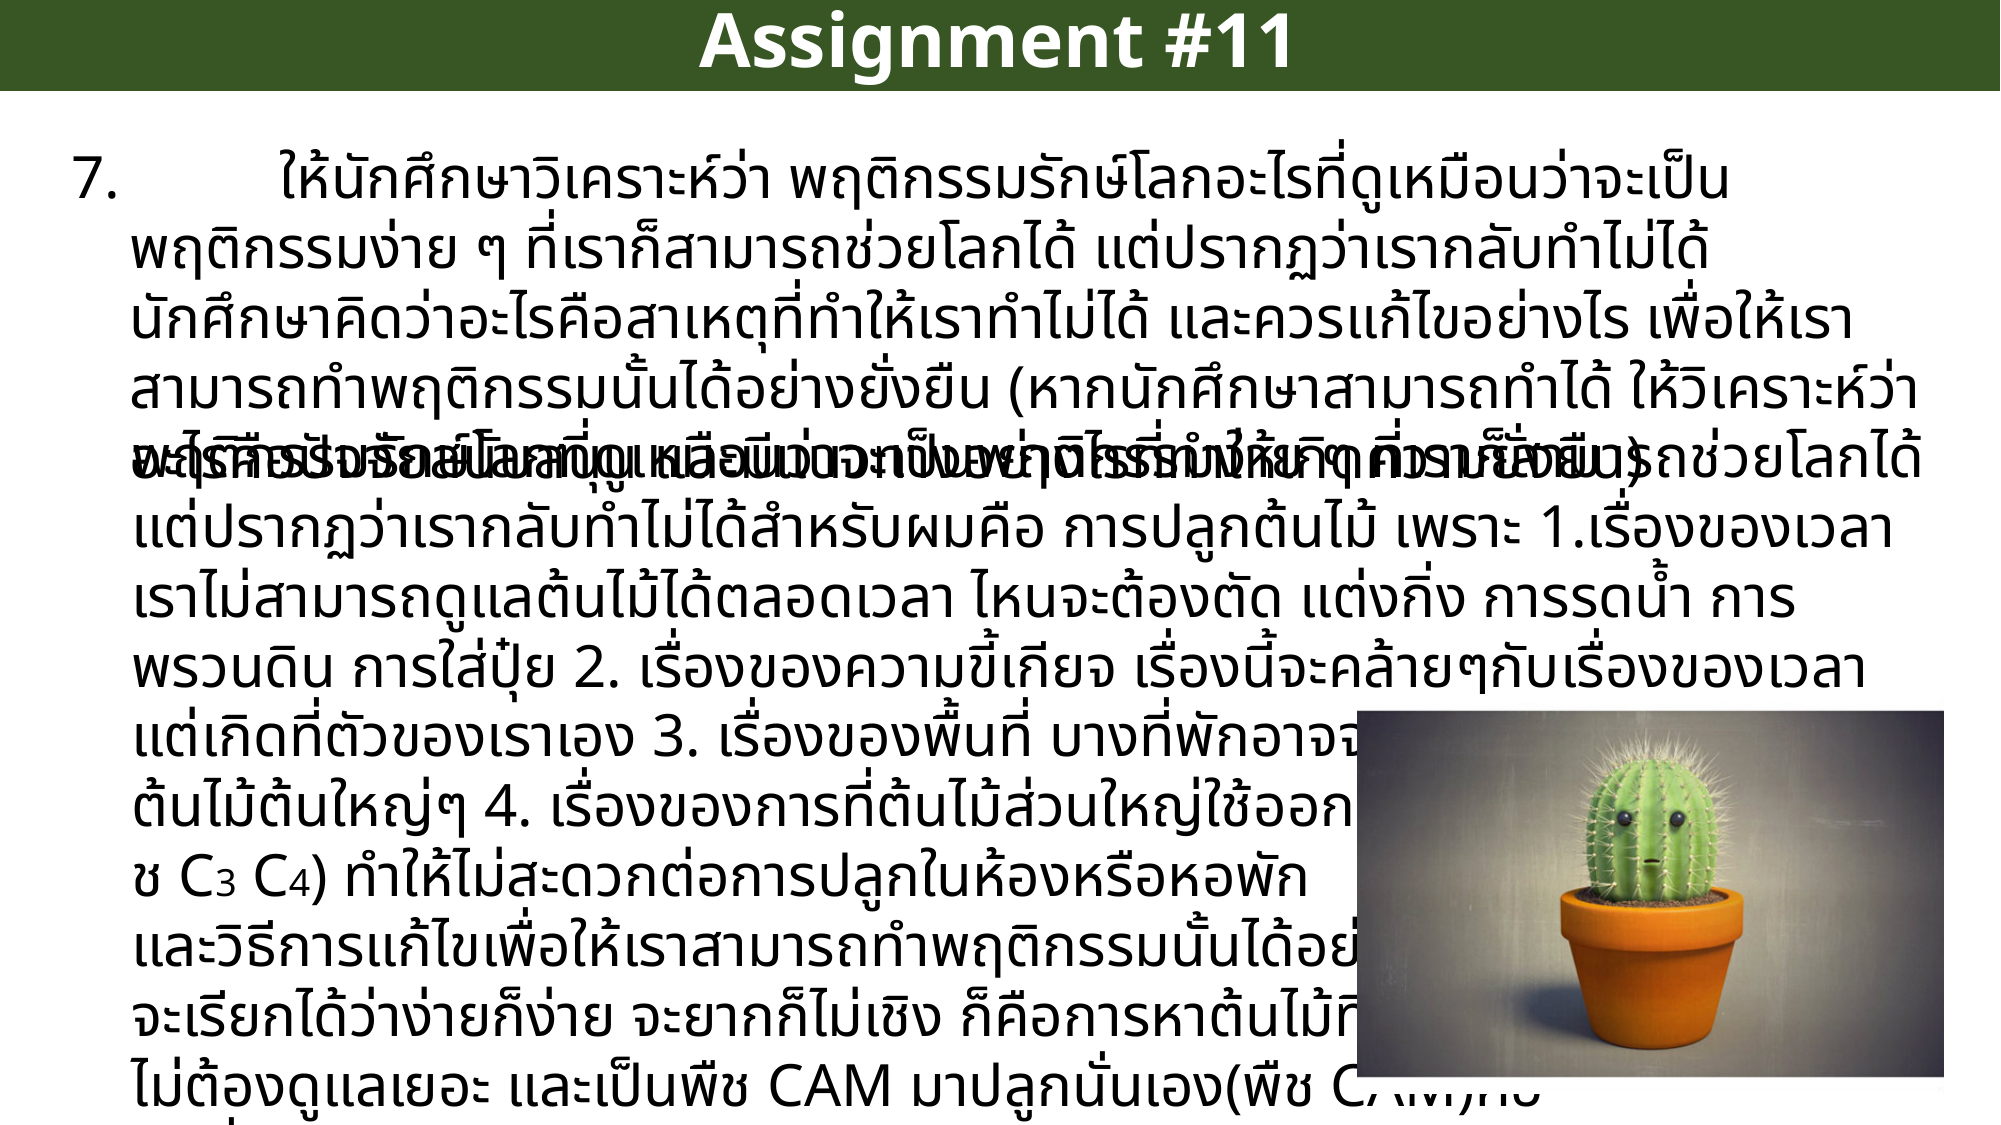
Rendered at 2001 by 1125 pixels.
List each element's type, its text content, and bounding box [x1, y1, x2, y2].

picture [1357, 694, 1944, 1094]
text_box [0, 0, 2000, 92]
text_box พฤติกรรมรักษ์โลกที่ดูเหมือนว่าจะเป็นพฤติกรรมง่าย ๆ ที่เราก็สามารถช่วยโลกได้ แต่ปรากฏว่าเรากลับทำไม่ได้สำหรับผมคือ การปลูกต้นไม้ เพราะ 1.เรื่องของเวลา เราไม่สามารถดูแลต้นไม้ได้ตลอดเวลา ไหนจะต้องตัด แต่งกิ่ง การรดน้ำ การพรวนดิน การใส่ปุ๋ย 2. เรื่องของความขี้เกียจ เรื่องนี้จะคล้ายๆกับเรื่องของเวลาแต่เกิดที่ตัวของเราเอง 3. เรื่องของพื้นที่ บางที่พักอาจจะไม่สะดวกต่อการปลูกต้นไม้ต้นใหญ่ๆ 4. เรื่องของการที่ต้นไม้ส่วนใหญ่ใช้ออกซิเจนในยามกลางคืน(พืช C3 C4) ทำให้ไม่สะดวกต่อการปลูกในห้องหรือหอพัก และวิธีการแก้ไขเพื่อให้เราสามารถทำพฤติกรรมนั้นได้อย่างยั่งยืน จะเรียกได้ว่าง่ายก็ง่าย จะยากก็ไม่เชิง ก็คือการหาต้นไม้ที่มีขนาดเล็ก ไม่ต้องดูแลเยอะ และเป็นพืช CAM มาปลูกนั่นเอง(พืช CAM)คือ พืชที่จะผลิตออกซิเจนในเวลากลางคืน ปากใบจะปิดในเวลากลางวัน และเปิดในเวลากลางคืนเพื่อลดการคายน้ำ) เช่นต้นกระบองเพชร [116, 411, 1944, 1125]
text_box 7. ให้นักศึกษาวิเคราะห์ว่า พฤติกรรมรักษ์โลกอะไรที่ดูเหมือนว่าจะเป็นพฤติกรรมง่าย ๆ ที่เราก็สามารถช่วยโลกได้ แต่ปรากฏว่าเรากลับทำไม่ได้ นักศึกษาคิดว่าอะไรคือสาเหตุที่ทำให้เราทำไม่ได้ และควรแก้ไขอย่างไร เพื่อให้เราสามารถทำพฤติกรรมนั้นได้อย่างยั่งยืน (หากนักศึกษาสามารถทำได้ ให้วิเคราะห์ว่าอะไรคือปัจจัยสนับสนุน และมีแนวทางอย่างไรที่ทำให้เกิดความยั่งยืน) [56, 133, 1944, 498]
